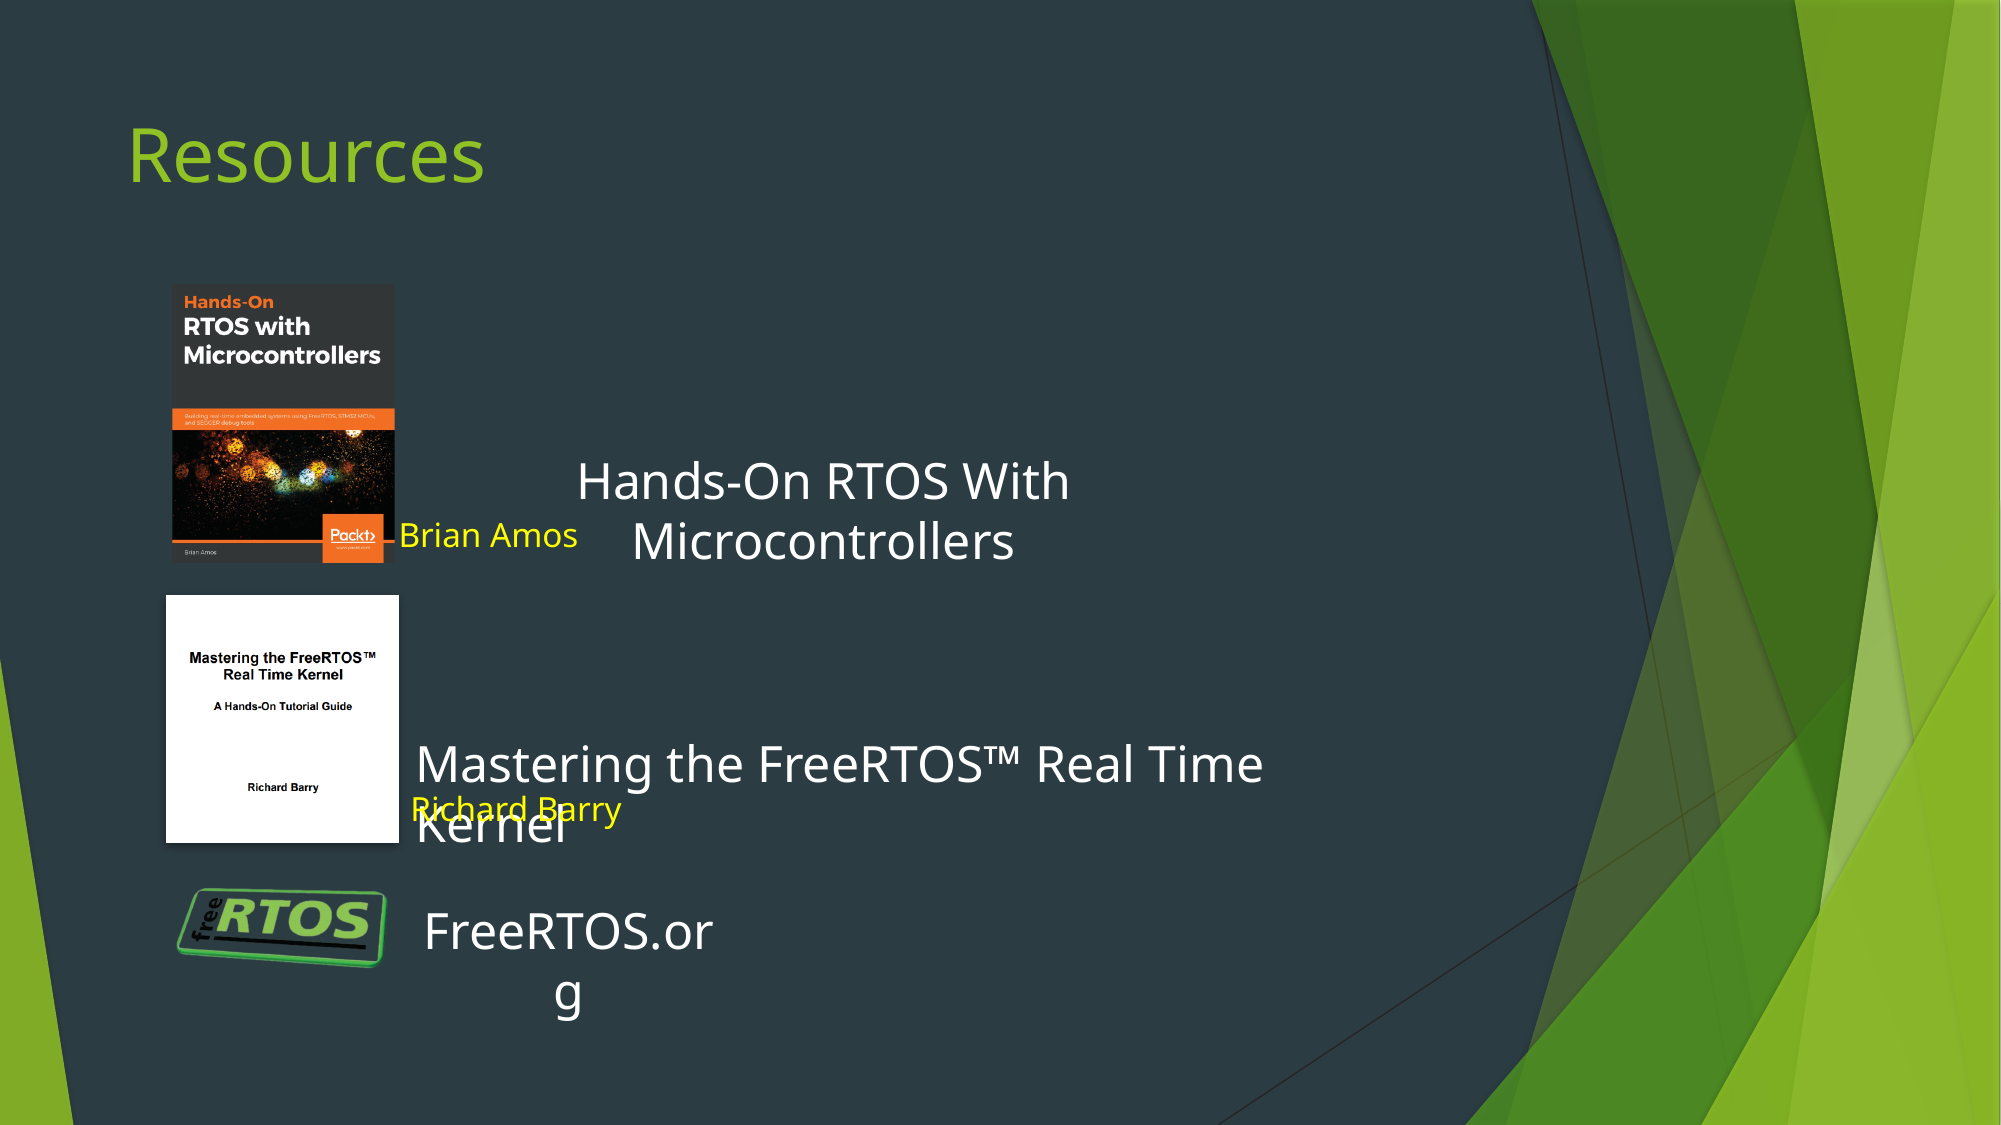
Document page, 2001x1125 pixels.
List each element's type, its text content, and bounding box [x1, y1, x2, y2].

picture [171, 283, 396, 563]
title Resources [111, 99, 1522, 317]
text_box Brian Amos [402, 506, 596, 562]
text_box Hands-On RTOS With Microcontrollers [380, 442, 1267, 578]
picture [179, 609, 385, 829]
text_box Richard Barry [394, 780, 638, 836]
text_box Mastering the FreeRTOS™ Real Time Kernel [400, 724, 1401, 860]
picture [175, 886, 390, 969]
text_box FreeRTOS.org [400, 892, 737, 1028]
